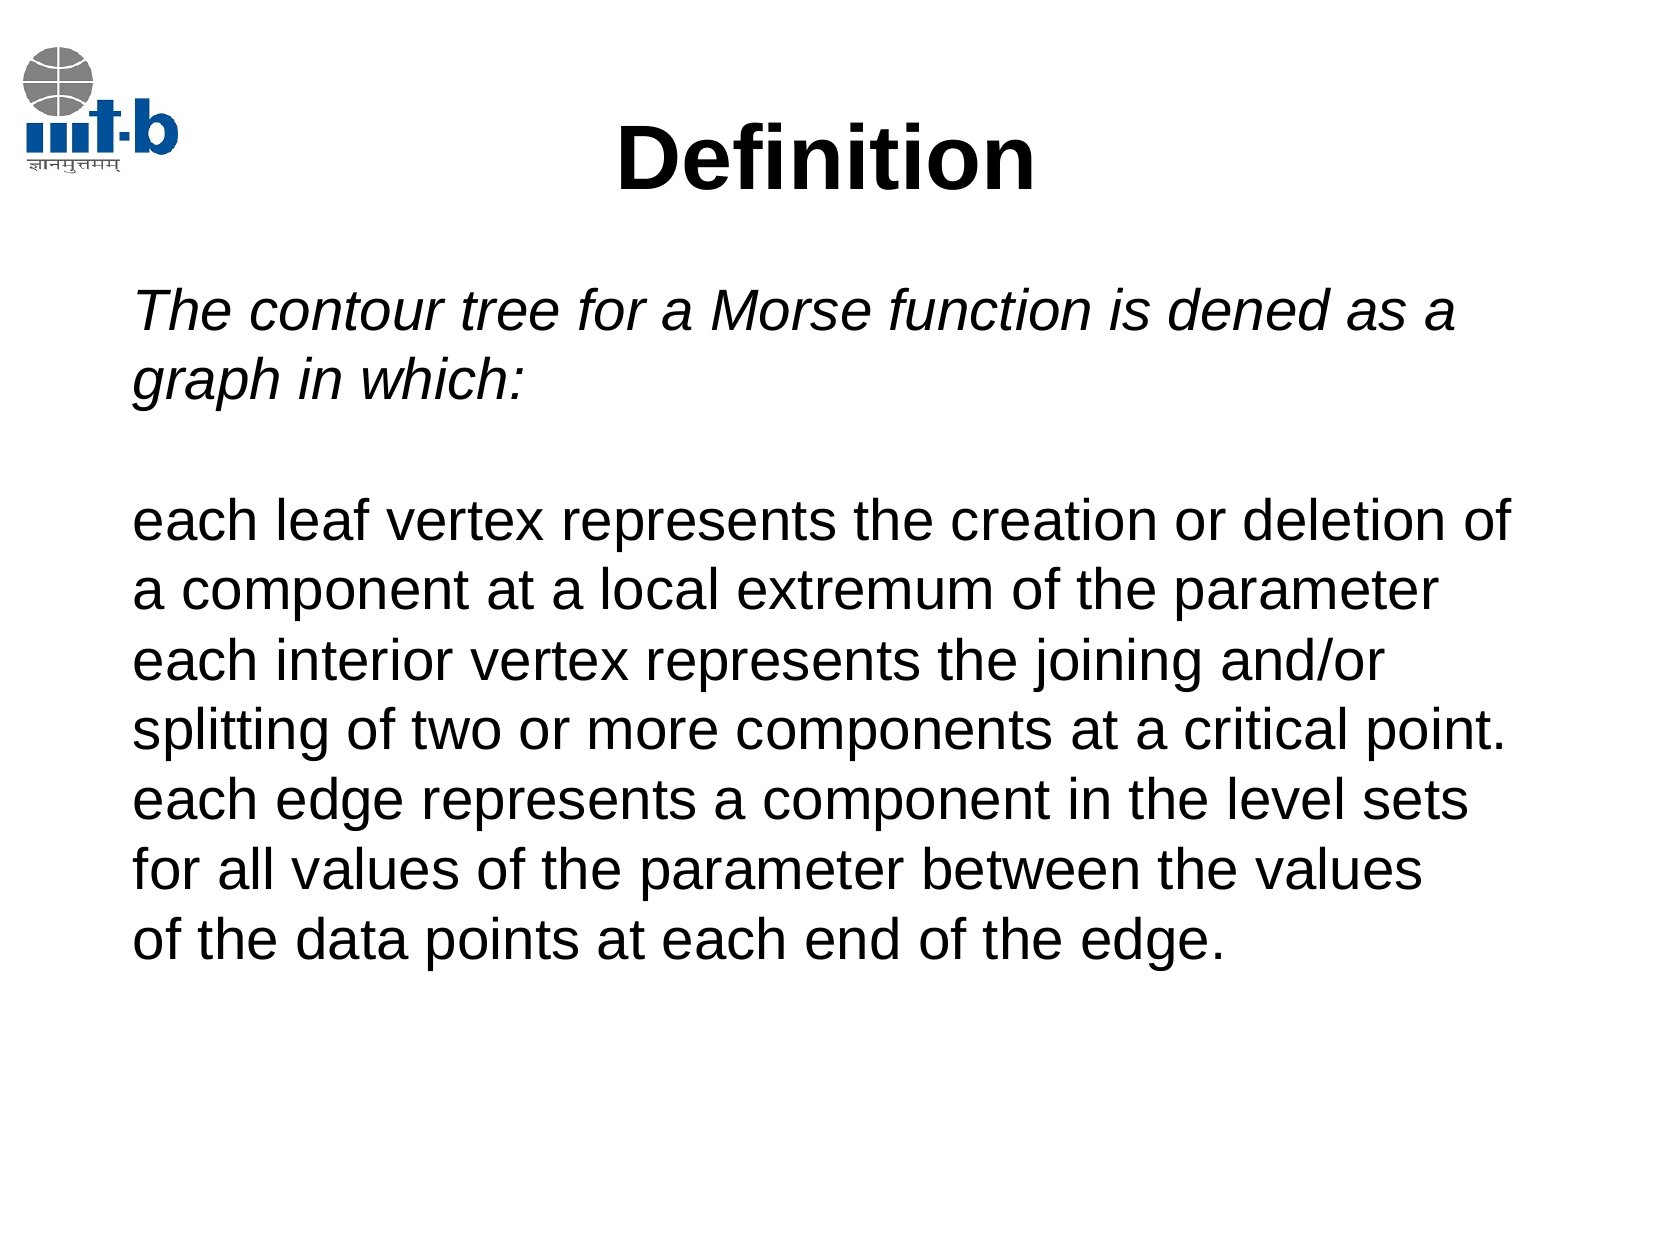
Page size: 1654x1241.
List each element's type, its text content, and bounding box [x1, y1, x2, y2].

picture [23, 35, 178, 190]
text_box The contour tree for a Morse function is dened as a graph in which: each leaf vertex represents the creation or deletion of a component at a local extremum of the parameter each interior vertex represents the joining and/or splitting of two or more components at a critical point. each edge represents a component in the level sets for all values of the parameter between the values of the data points at each end of the edge. [82, 264, 1559, 1146]
text_box Definition [82, 49, 1571, 257]
